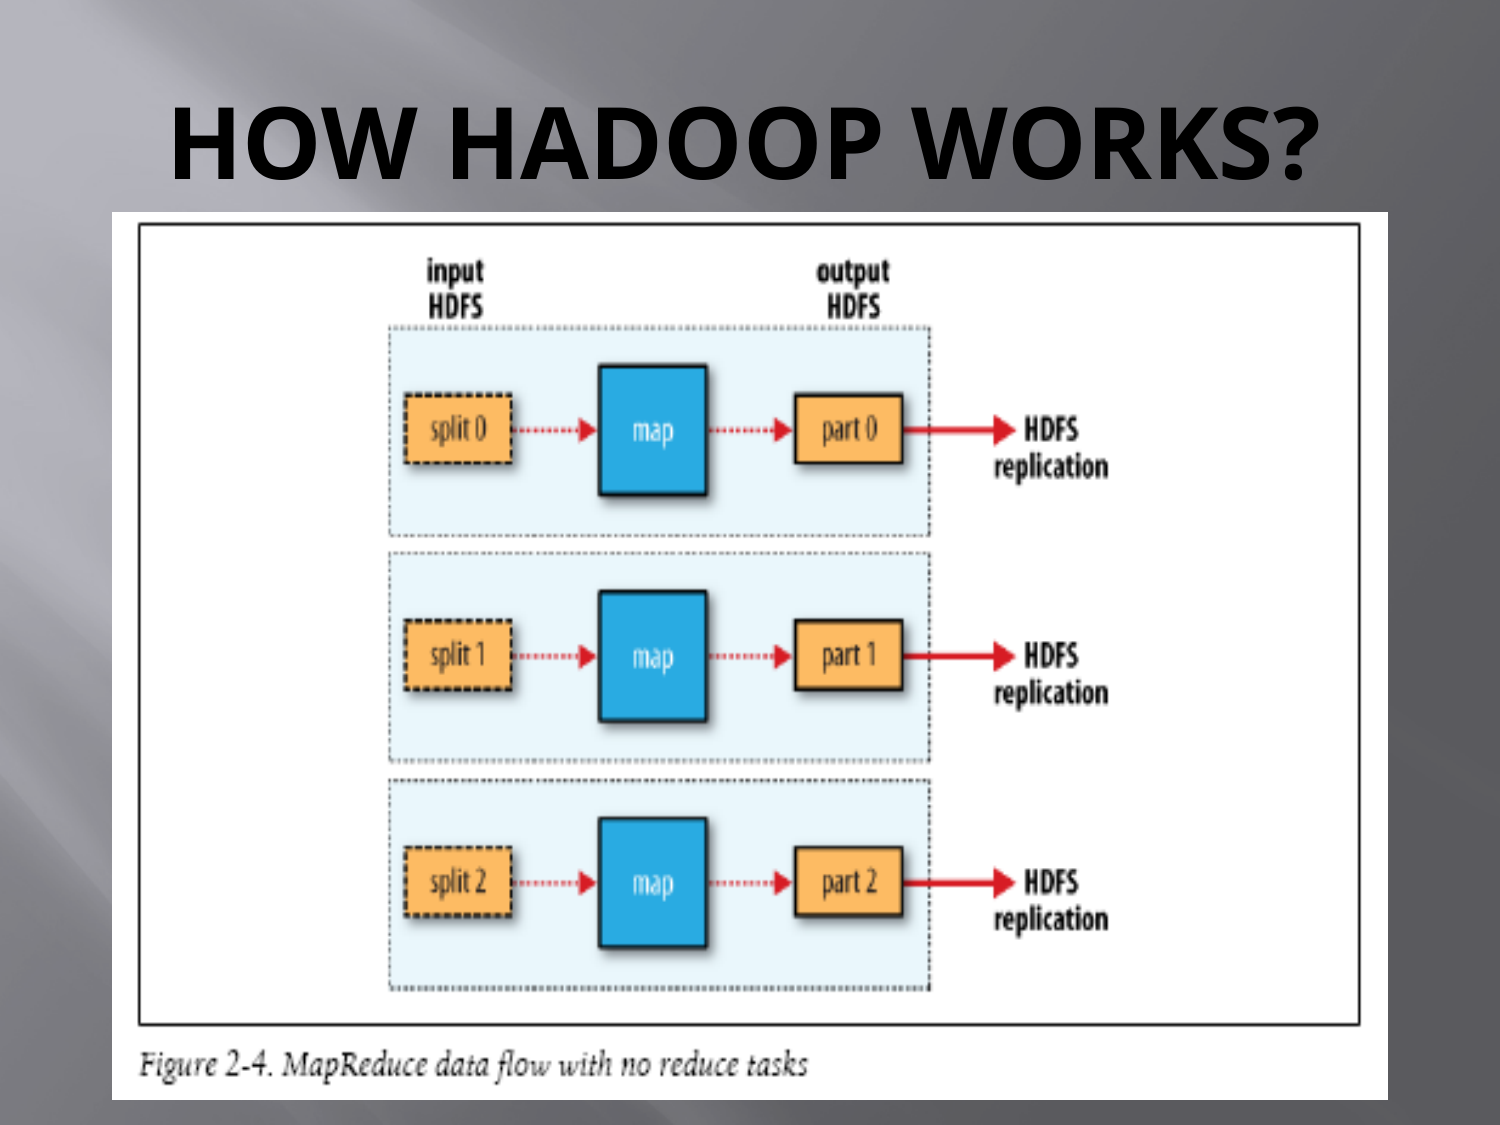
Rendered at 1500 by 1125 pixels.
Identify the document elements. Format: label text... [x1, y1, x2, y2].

title How HADOOP WORKS? [69, 50, 1420, 200]
picture [112, 211, 1388, 1101]
